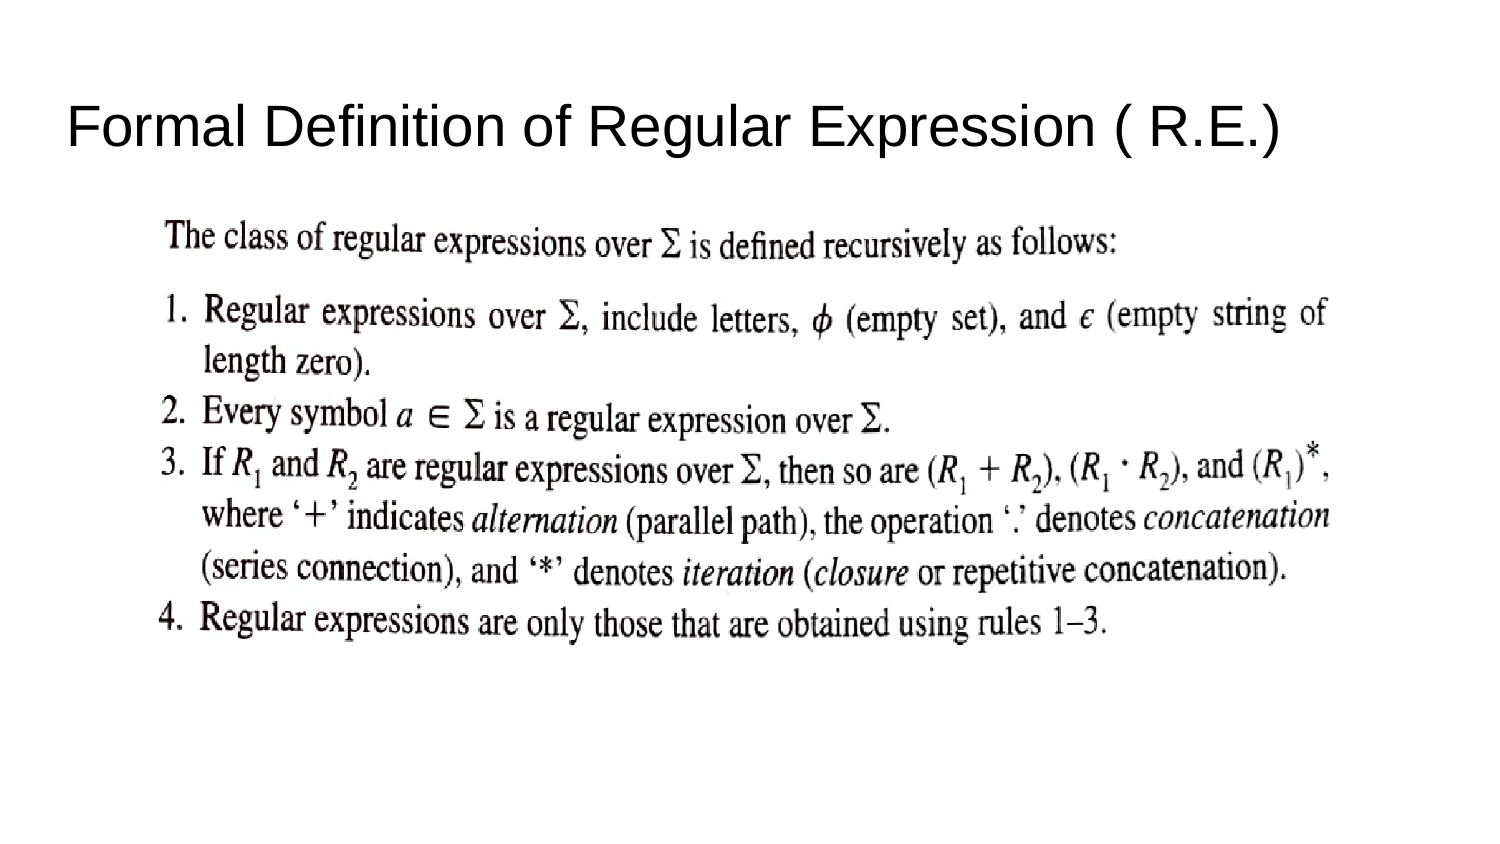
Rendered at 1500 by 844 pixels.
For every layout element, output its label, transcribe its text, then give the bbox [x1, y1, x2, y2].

picture [126, 200, 1374, 648]
title Formal Definition of Regular Expression ( R.E.) [51, 72, 1449, 167]
